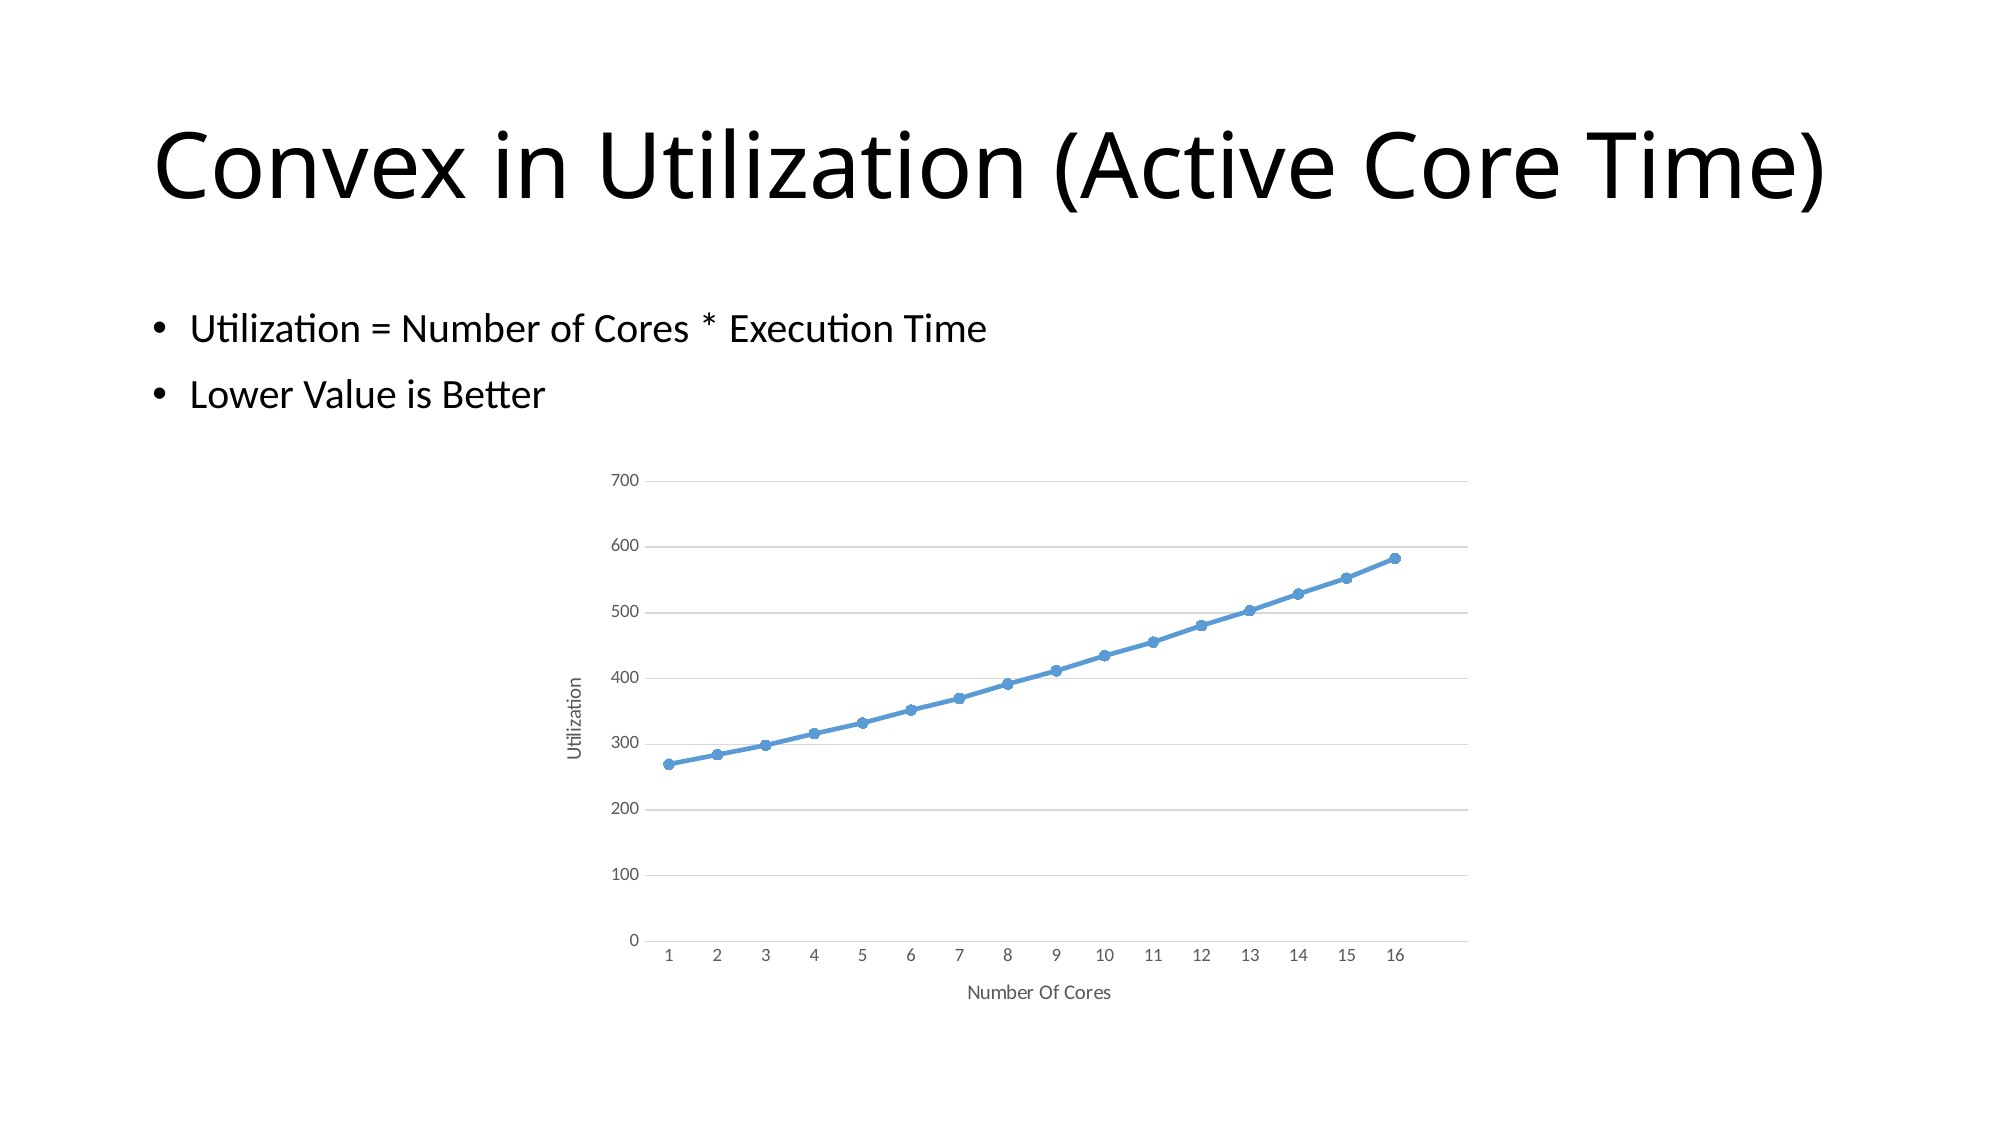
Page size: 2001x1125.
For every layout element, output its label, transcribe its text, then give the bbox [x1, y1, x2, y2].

list Utilization = Number of Cores * Execution Time Lower Value is Better [137, 299, 1863, 1014]
title Convex in Utilization (Active Core Time) [137, 59, 1863, 278]
chart [532, 460, 1487, 1036]
